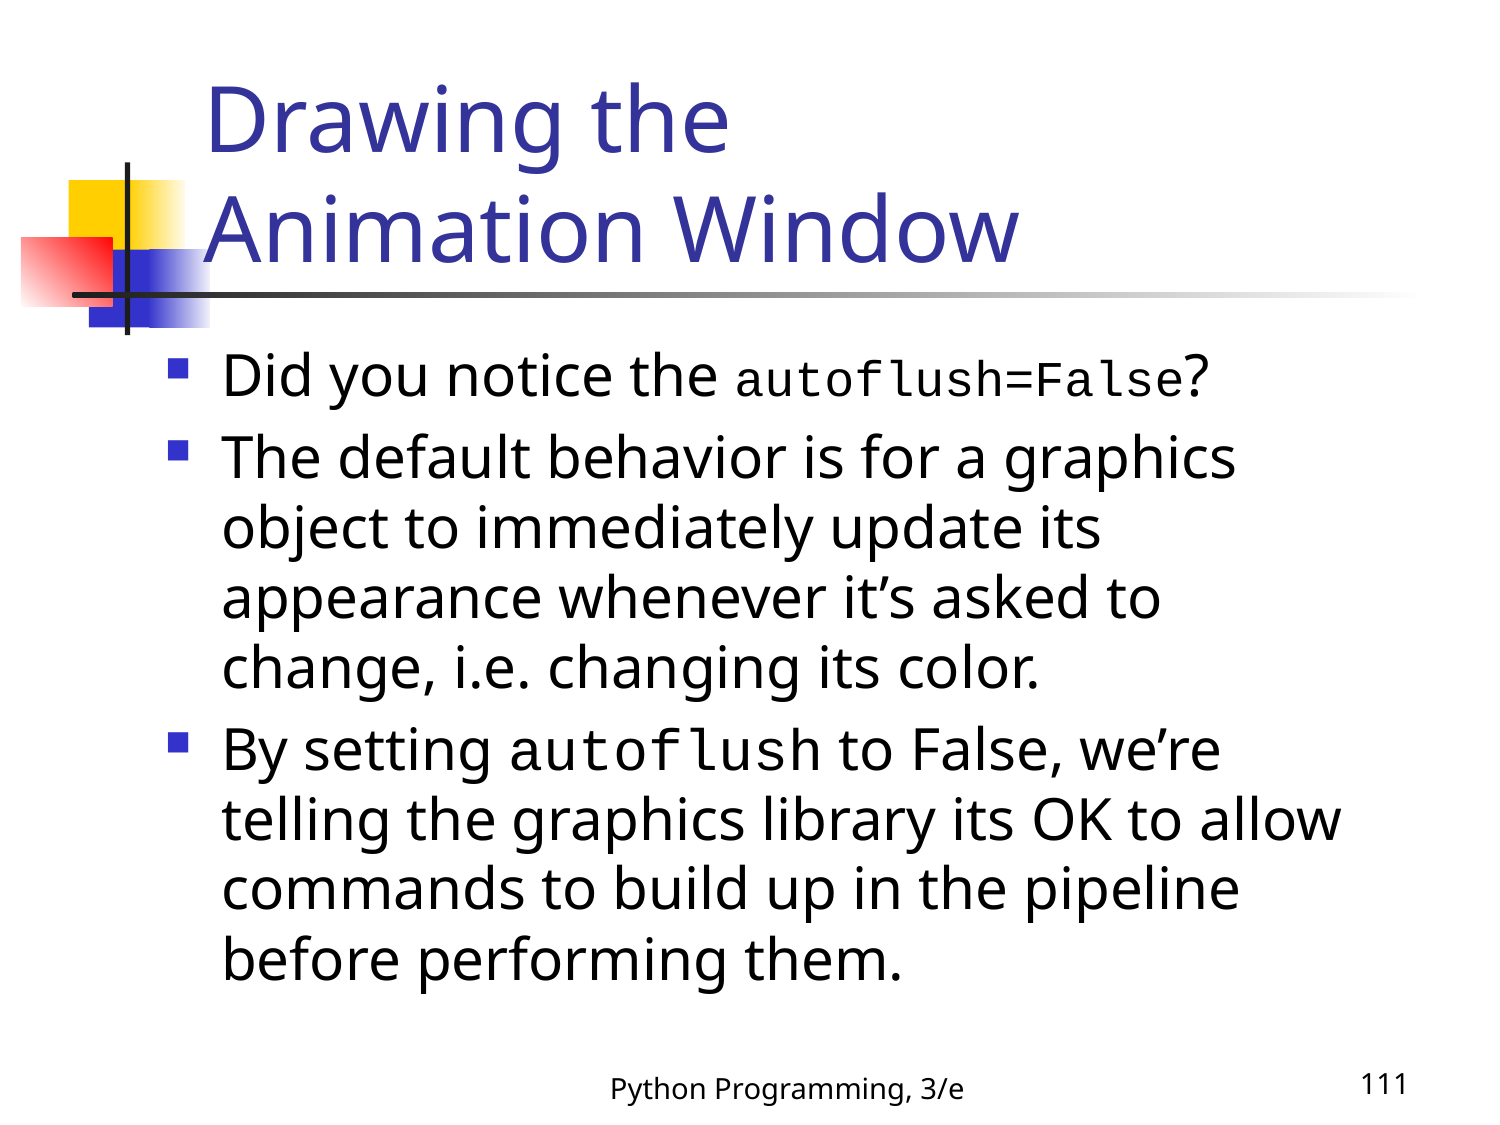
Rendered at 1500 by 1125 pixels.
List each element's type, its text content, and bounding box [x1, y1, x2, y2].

footer Python Programming, 3/e [549, 1037, 1026, 1113]
list Did you notice the autoflush=False? The default behavior is for a graphics object to immediately update its appearance whenever it’s asked to change, i.e. changing its color. By setting autoflush to False, we’re telling the graphics library its OK to allow commands to build up in the pipeline before performing them. [150, 331, 1388, 975]
slide_number 111 [1112, 1037, 1426, 1113]
title Drawing the Animation Window [188, 101, 1468, 289]
